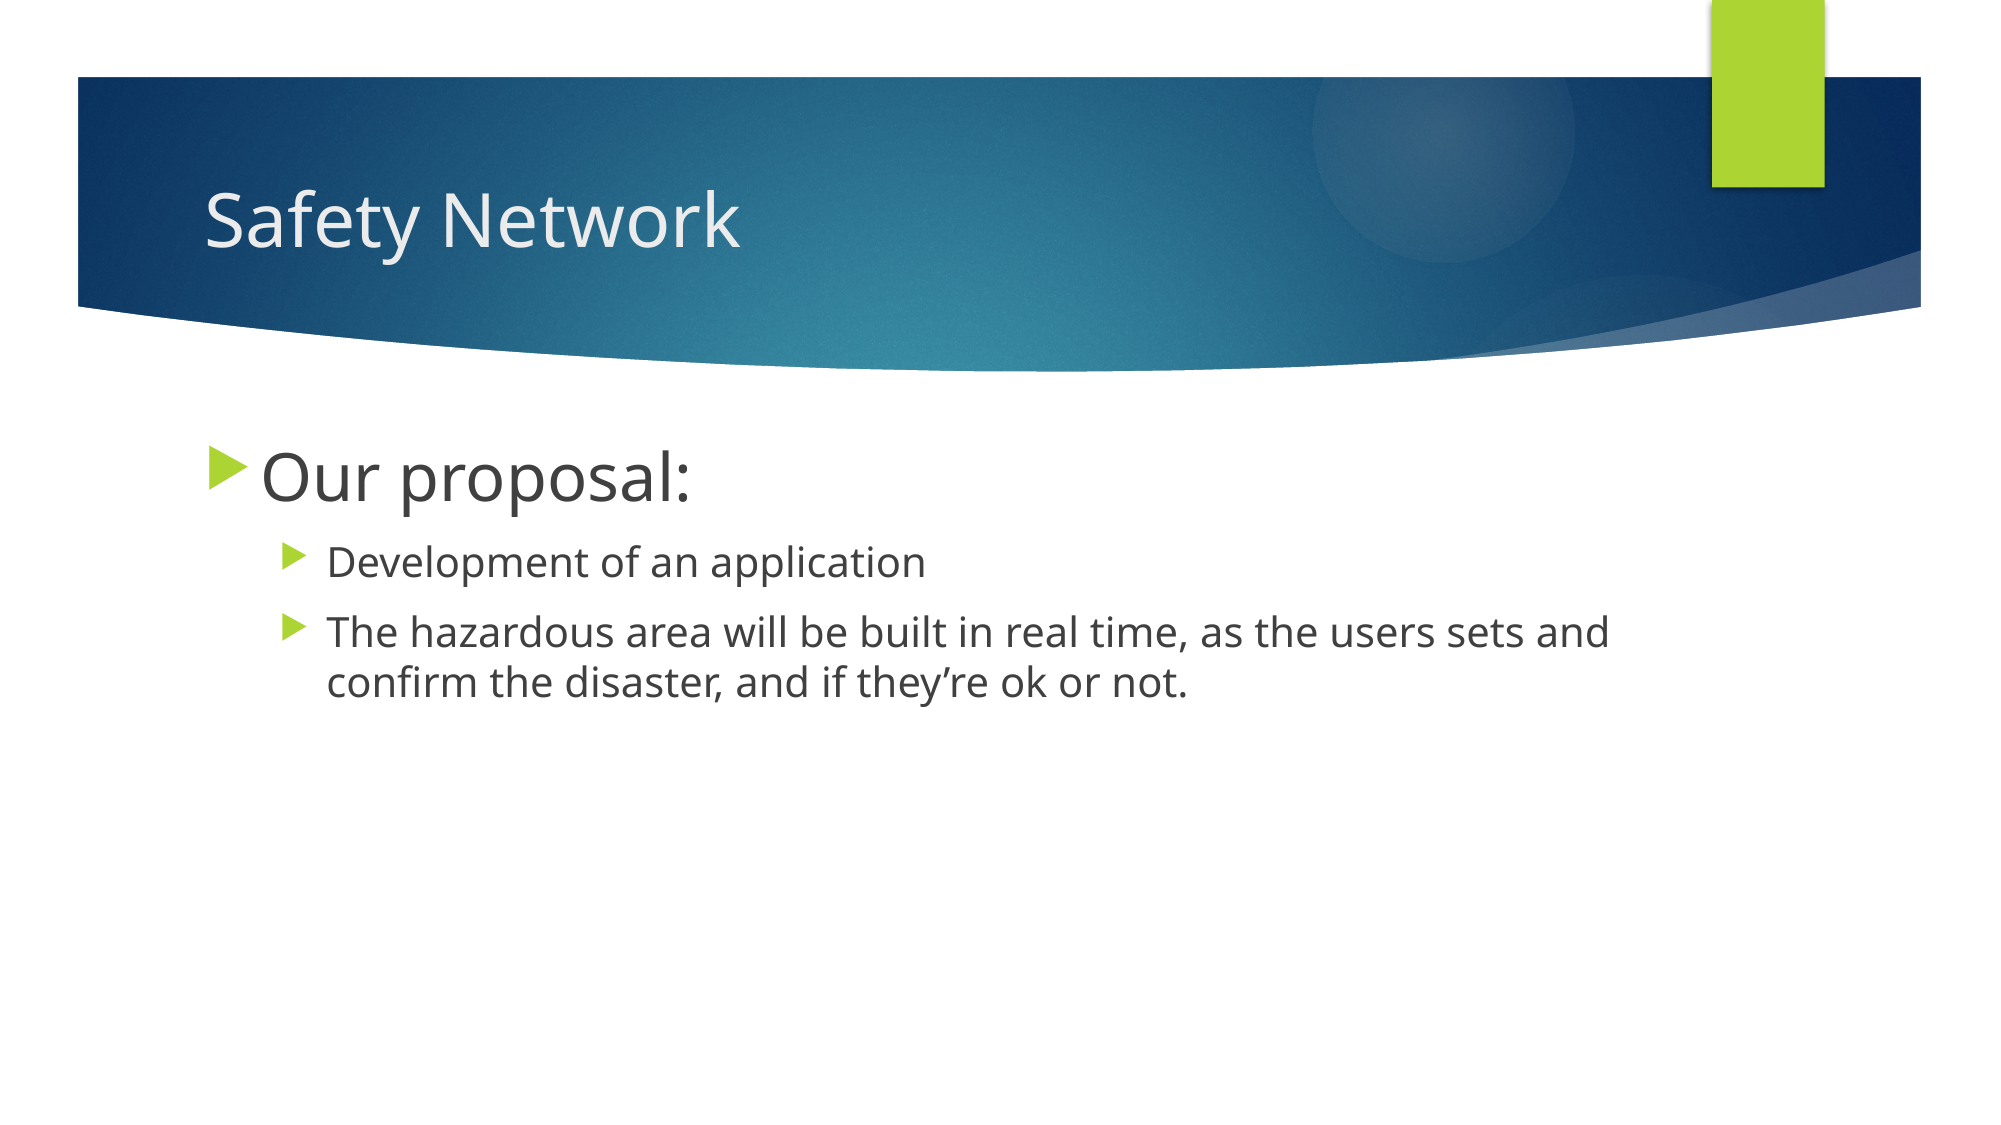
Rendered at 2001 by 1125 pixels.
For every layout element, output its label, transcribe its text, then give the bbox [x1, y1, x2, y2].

title Safety Network [189, 159, 1627, 276]
list Our proposal: Development of an application The hazardous area will be built in real time, as the users sets and confirm the disaster, and if they’re ok or not. [189, 427, 1627, 988]
